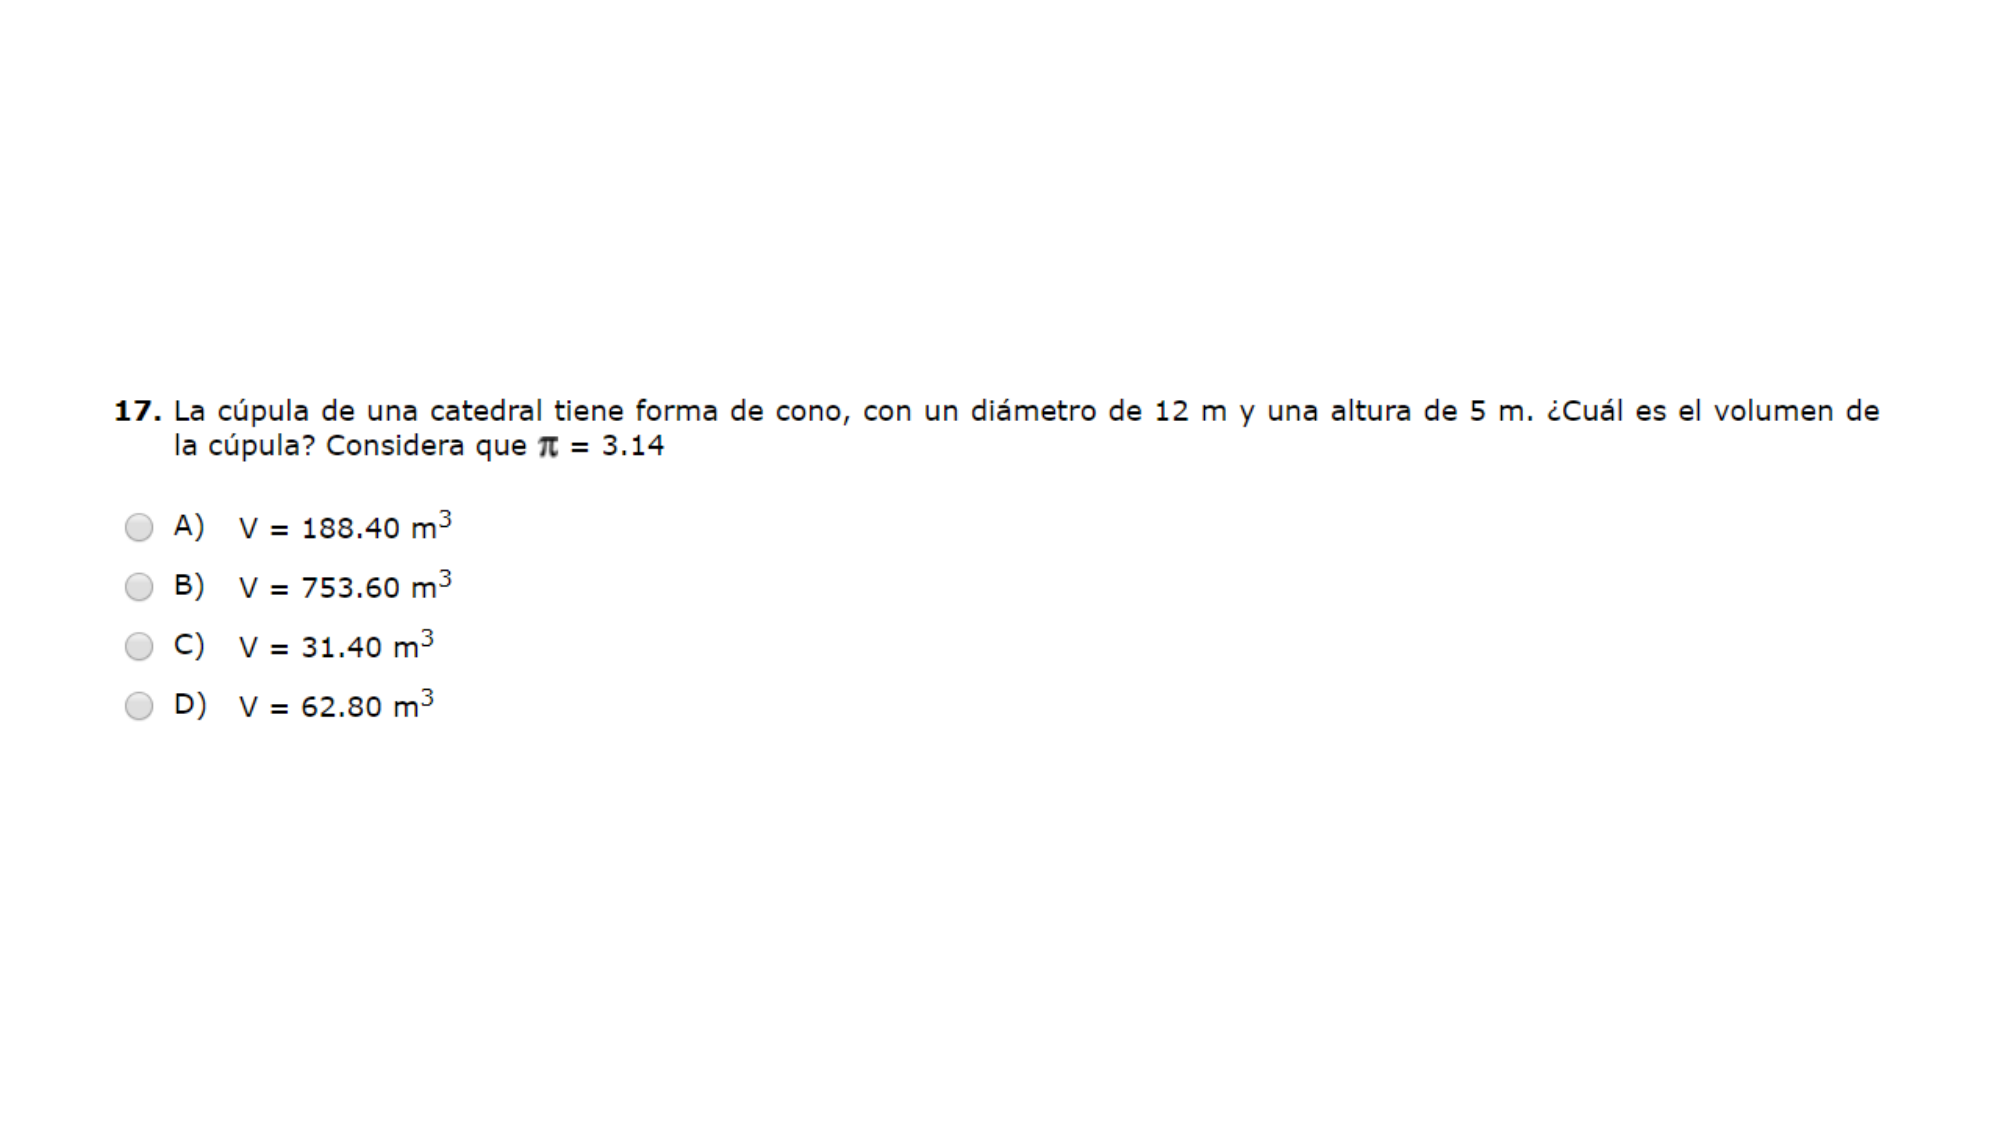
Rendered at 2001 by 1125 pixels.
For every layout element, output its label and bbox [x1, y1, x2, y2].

picture [105, 374, 1895, 750]
